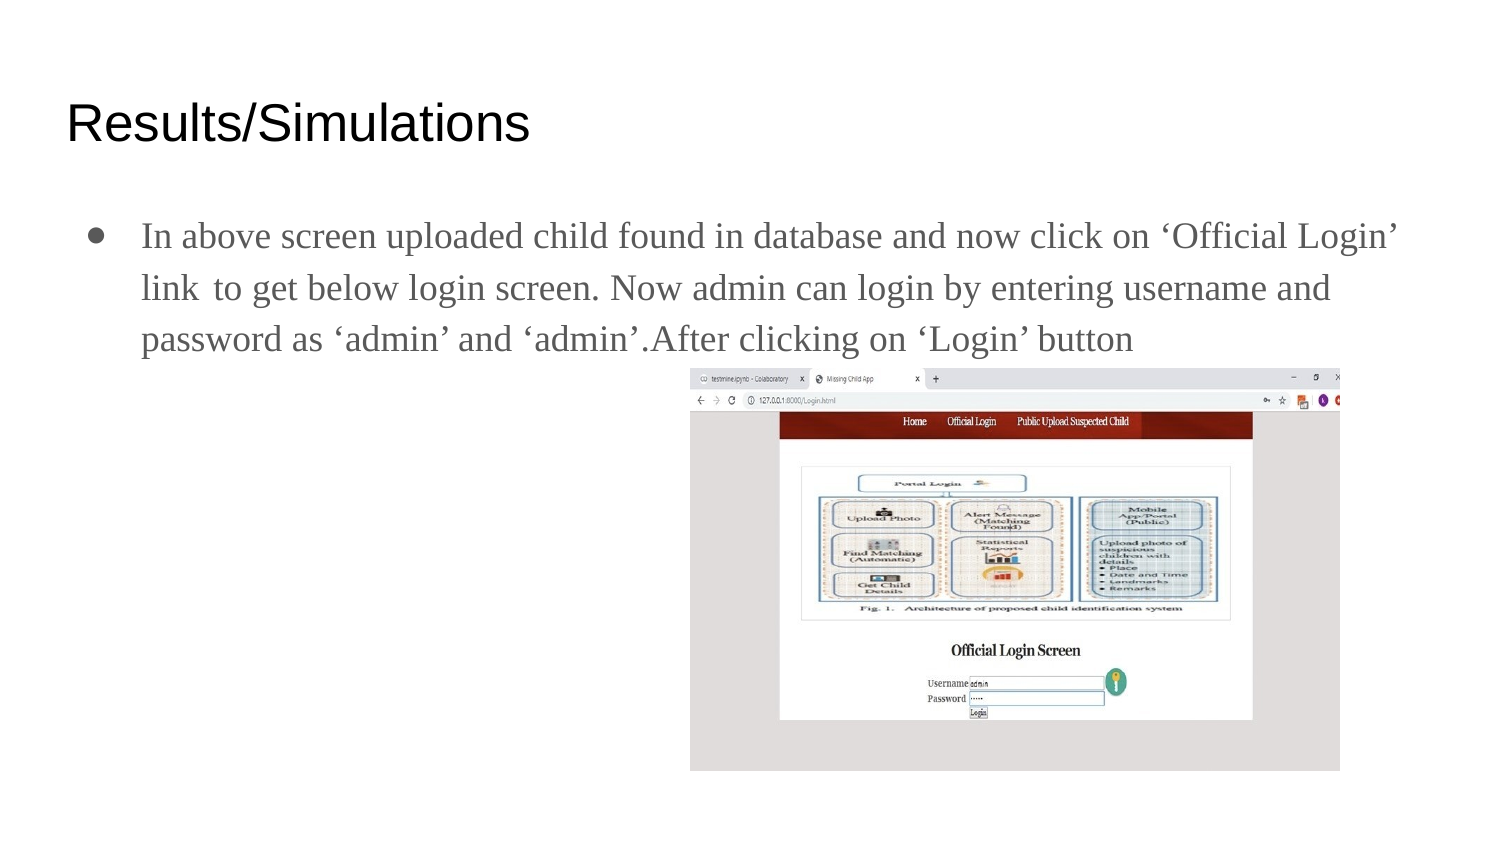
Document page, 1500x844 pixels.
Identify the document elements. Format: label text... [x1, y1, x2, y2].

title Results/Simulations [51, 72, 1449, 167]
picture [689, 367, 1340, 771]
list In above screen uploaded child found in database and now click on ‘Official Login’ link to get below login screen. Now admin can login by entering username and password as ‘admin’ and ‘admin’.After clicking on ‘Login’ button [51, 189, 1449, 750]
